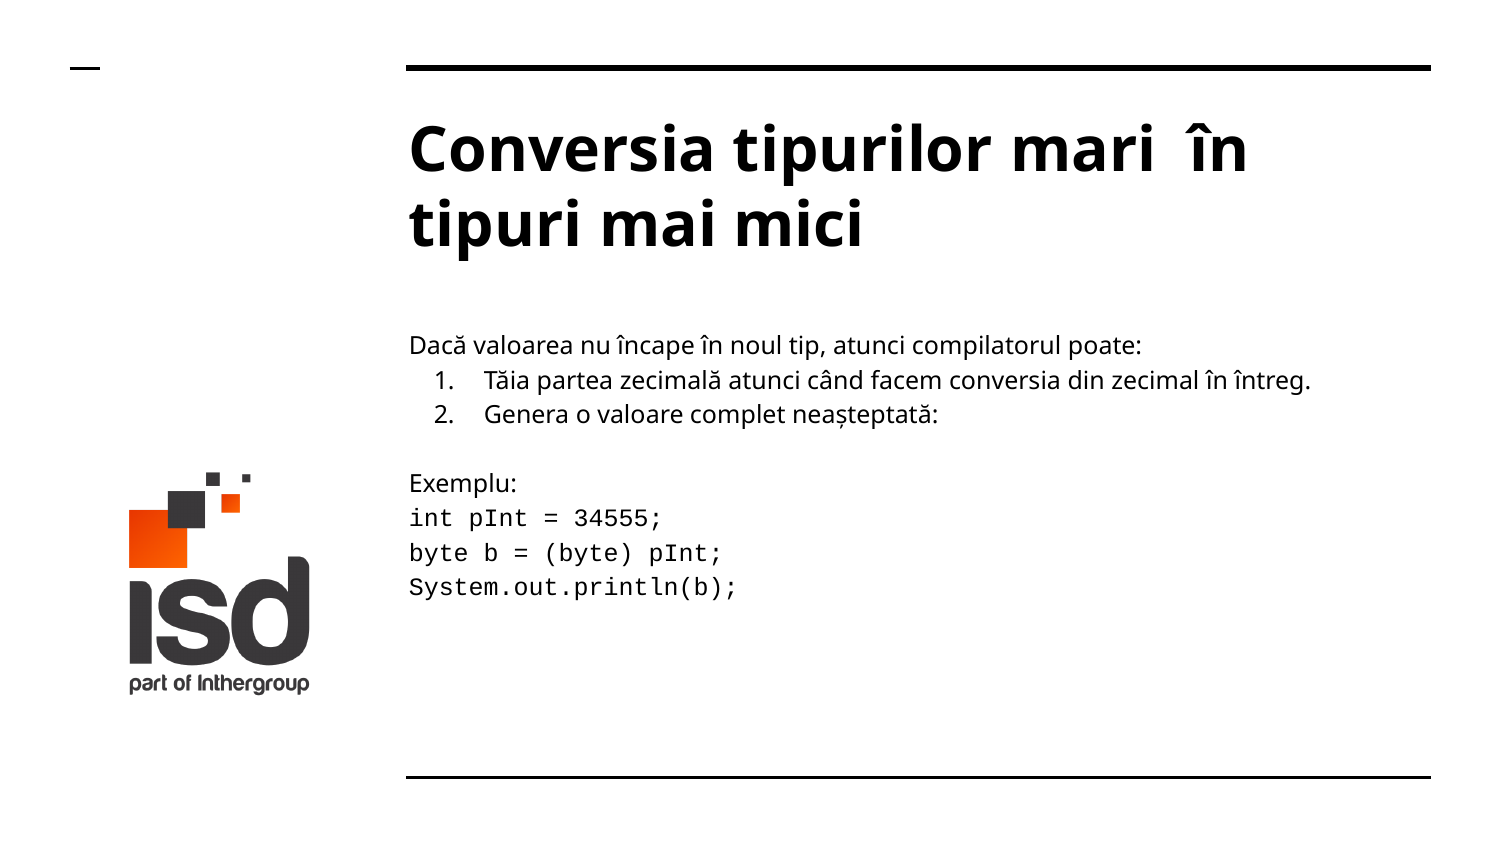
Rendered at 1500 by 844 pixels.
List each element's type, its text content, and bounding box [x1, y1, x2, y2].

title Conversia tipurilor mari în tipuri mai mici [393, 94, 1431, 278]
list Dacă valoarea nu încape în noul tip, atunci compilatorul poate: Tăia partea zecimală atunci când facem conversia din zecimal în întreg. Genera o valoare complet neașteptată: Exemplu: int pInt = 34555; byte b = (byte) pInt; System.out.println(b); [393, 310, 1431, 756]
picture [37, 414, 382, 756]
